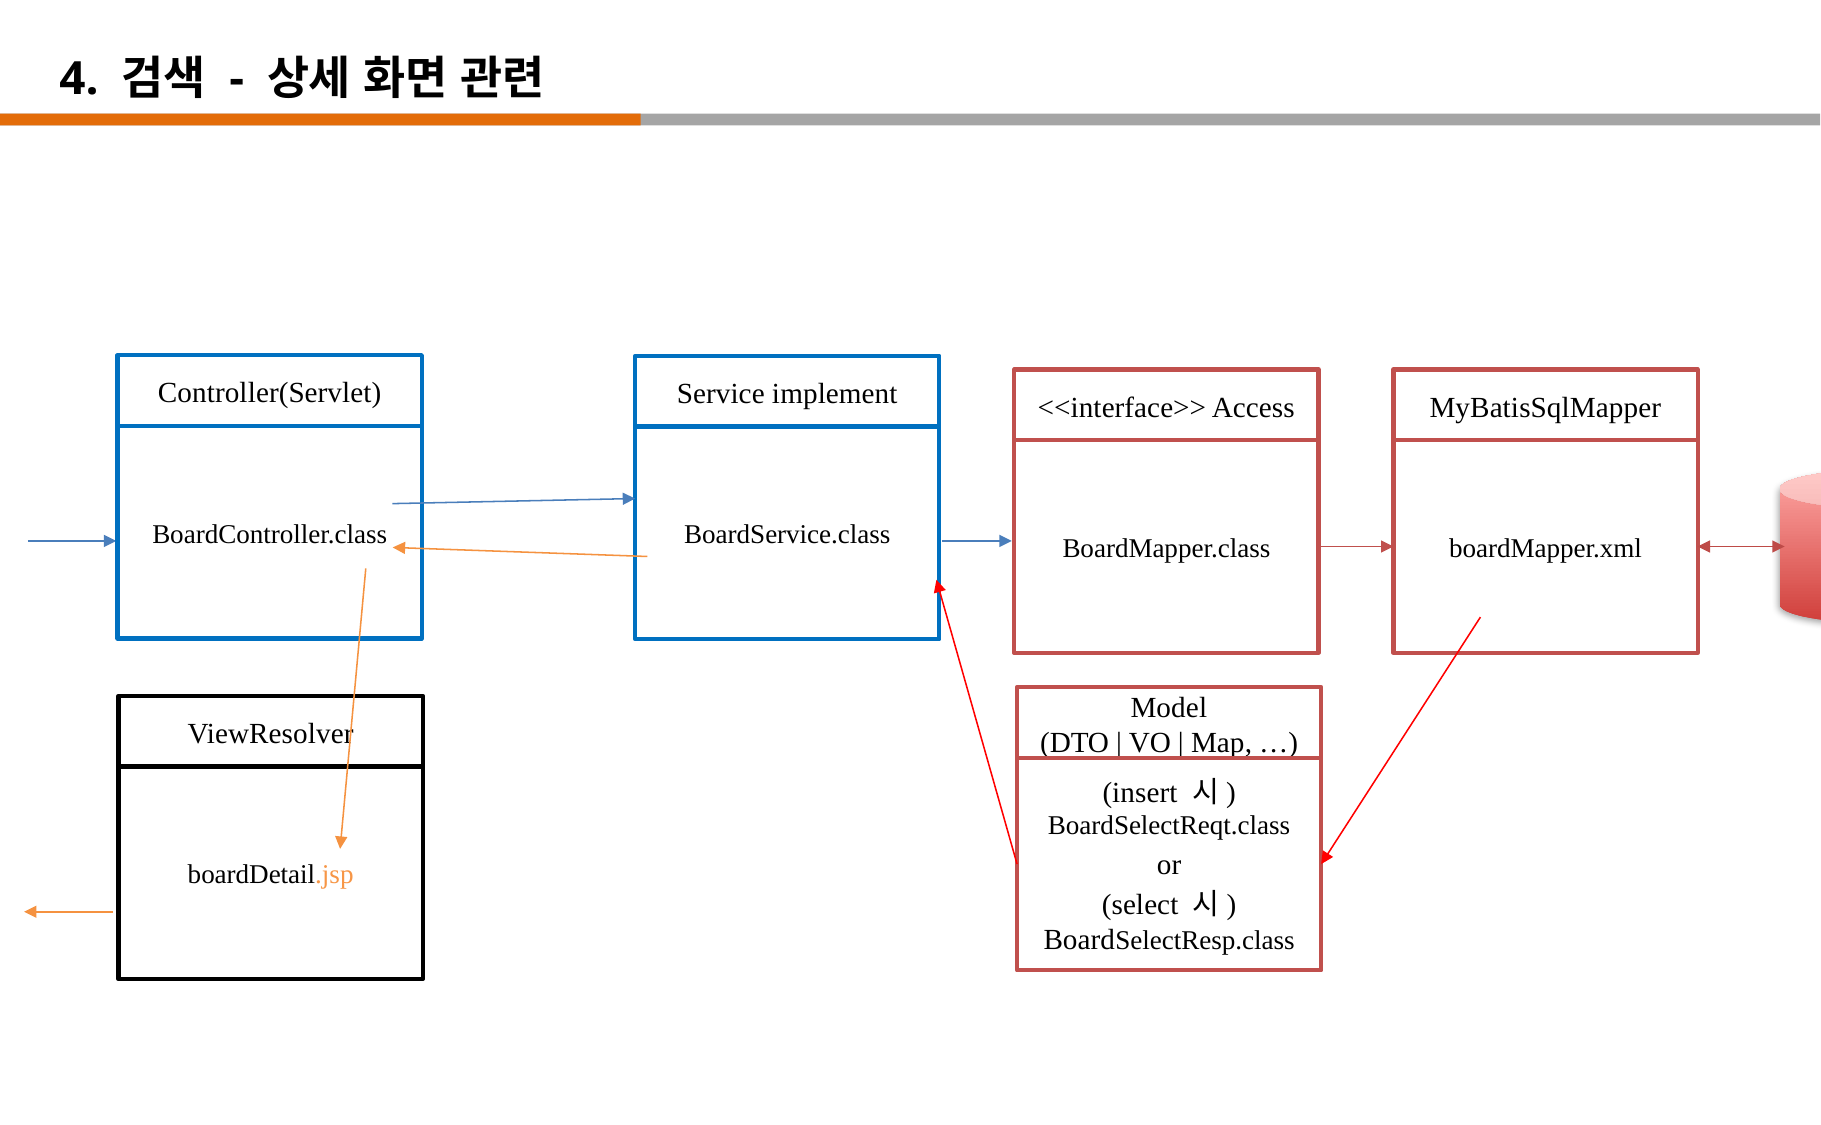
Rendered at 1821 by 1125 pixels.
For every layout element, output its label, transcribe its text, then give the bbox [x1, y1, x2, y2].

text_box Controller(Servlet) [115, 353, 424, 424]
text_box BoardMapper.class [1012, 438, 1321, 655]
text_box ViewResolver [116, 694, 334, 764]
text_box boardMapper.xml [1391, 438, 1700, 655]
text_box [339, 568, 366, 850]
text_box Model (DTO | VO | Map, …) [1022, 685, 1272, 756]
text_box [392, 498, 636, 504]
text_box (insert 시) BoardSelectReqt.class or (select 시) BoardSelectResp.class [1015, 756, 1323, 972]
text_box BoardService.class [633, 424, 941, 641]
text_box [936, 579, 1018, 865]
text_box ViewResolver [371, 694, 425, 764]
text_box BoardController.class [115, 424, 424, 641]
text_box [1277, 660, 1525, 821]
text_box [0, 113, 1821, 126]
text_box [392, 547, 648, 557]
text_box 4. 검색 - 상세 화면 관련 [44, 51, 1749, 102]
text_box Service implement [633, 354, 941, 424]
text_box ES [1779, 473, 1821, 620]
text_box <<interface>> Access [1012, 367, 1321, 438]
text_box MyBatisSqlMapper [1391, 367, 1700, 438]
text_box boardDetail.jsp [116, 764, 425, 981]
